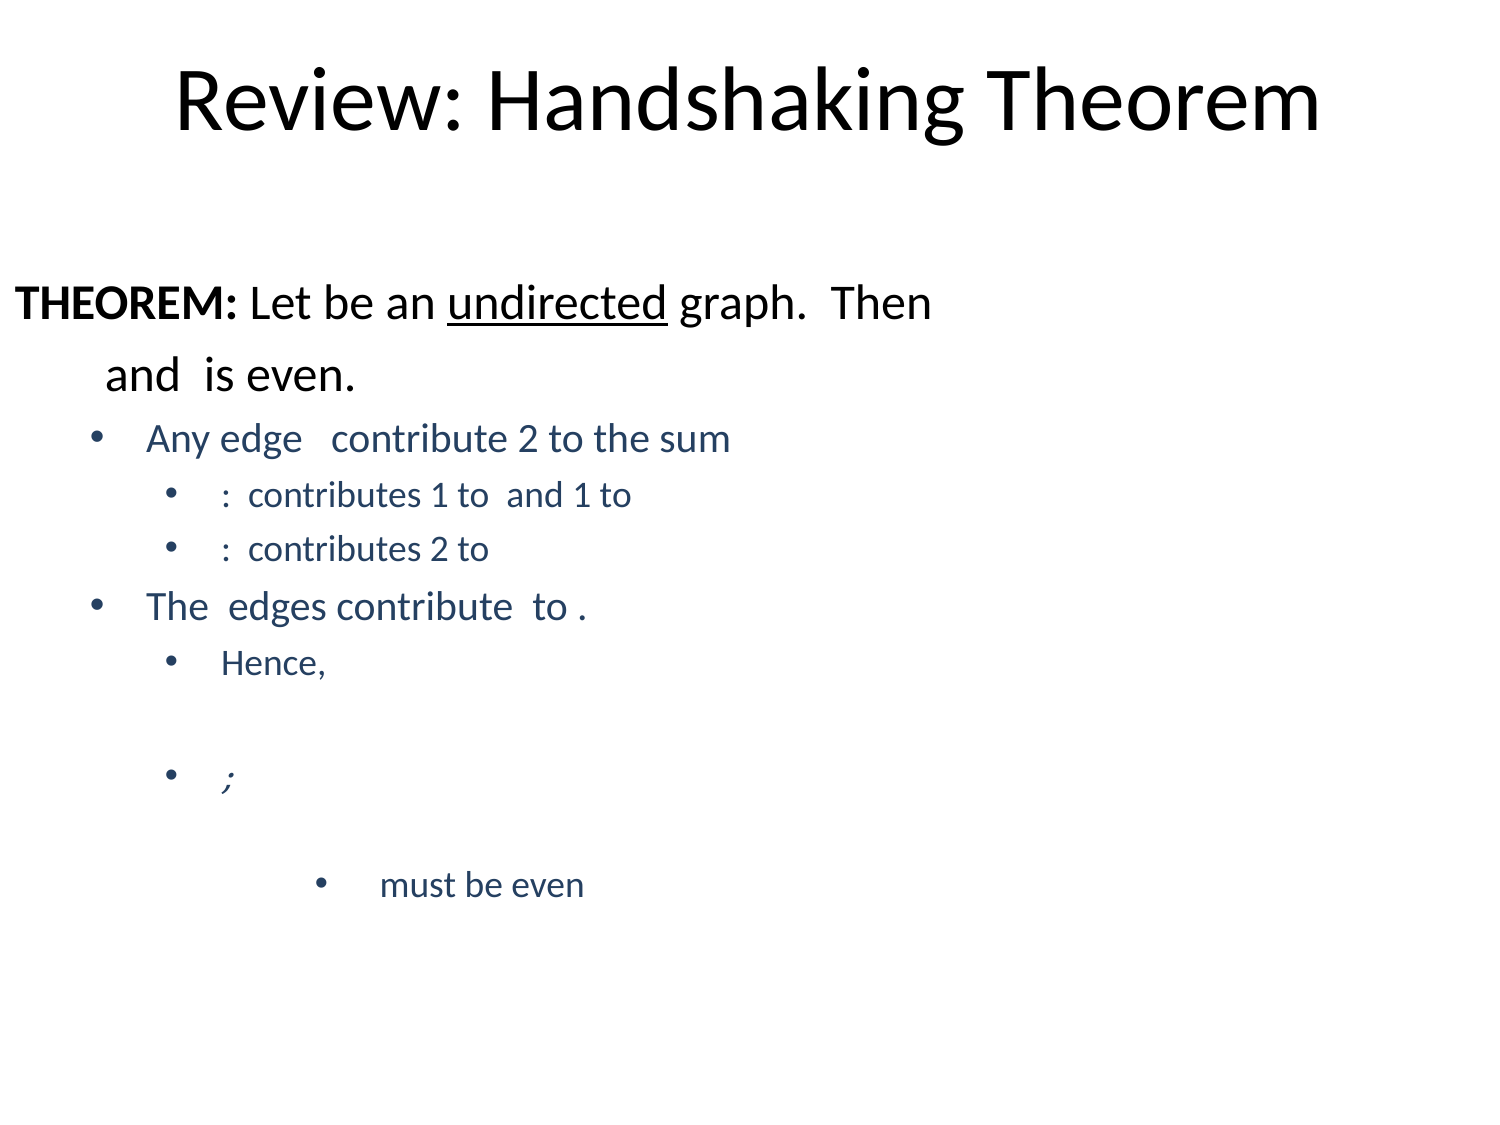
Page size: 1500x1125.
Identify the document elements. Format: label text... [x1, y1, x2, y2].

title Review: Handshaking Theorem [0, 0, 1500, 188]
